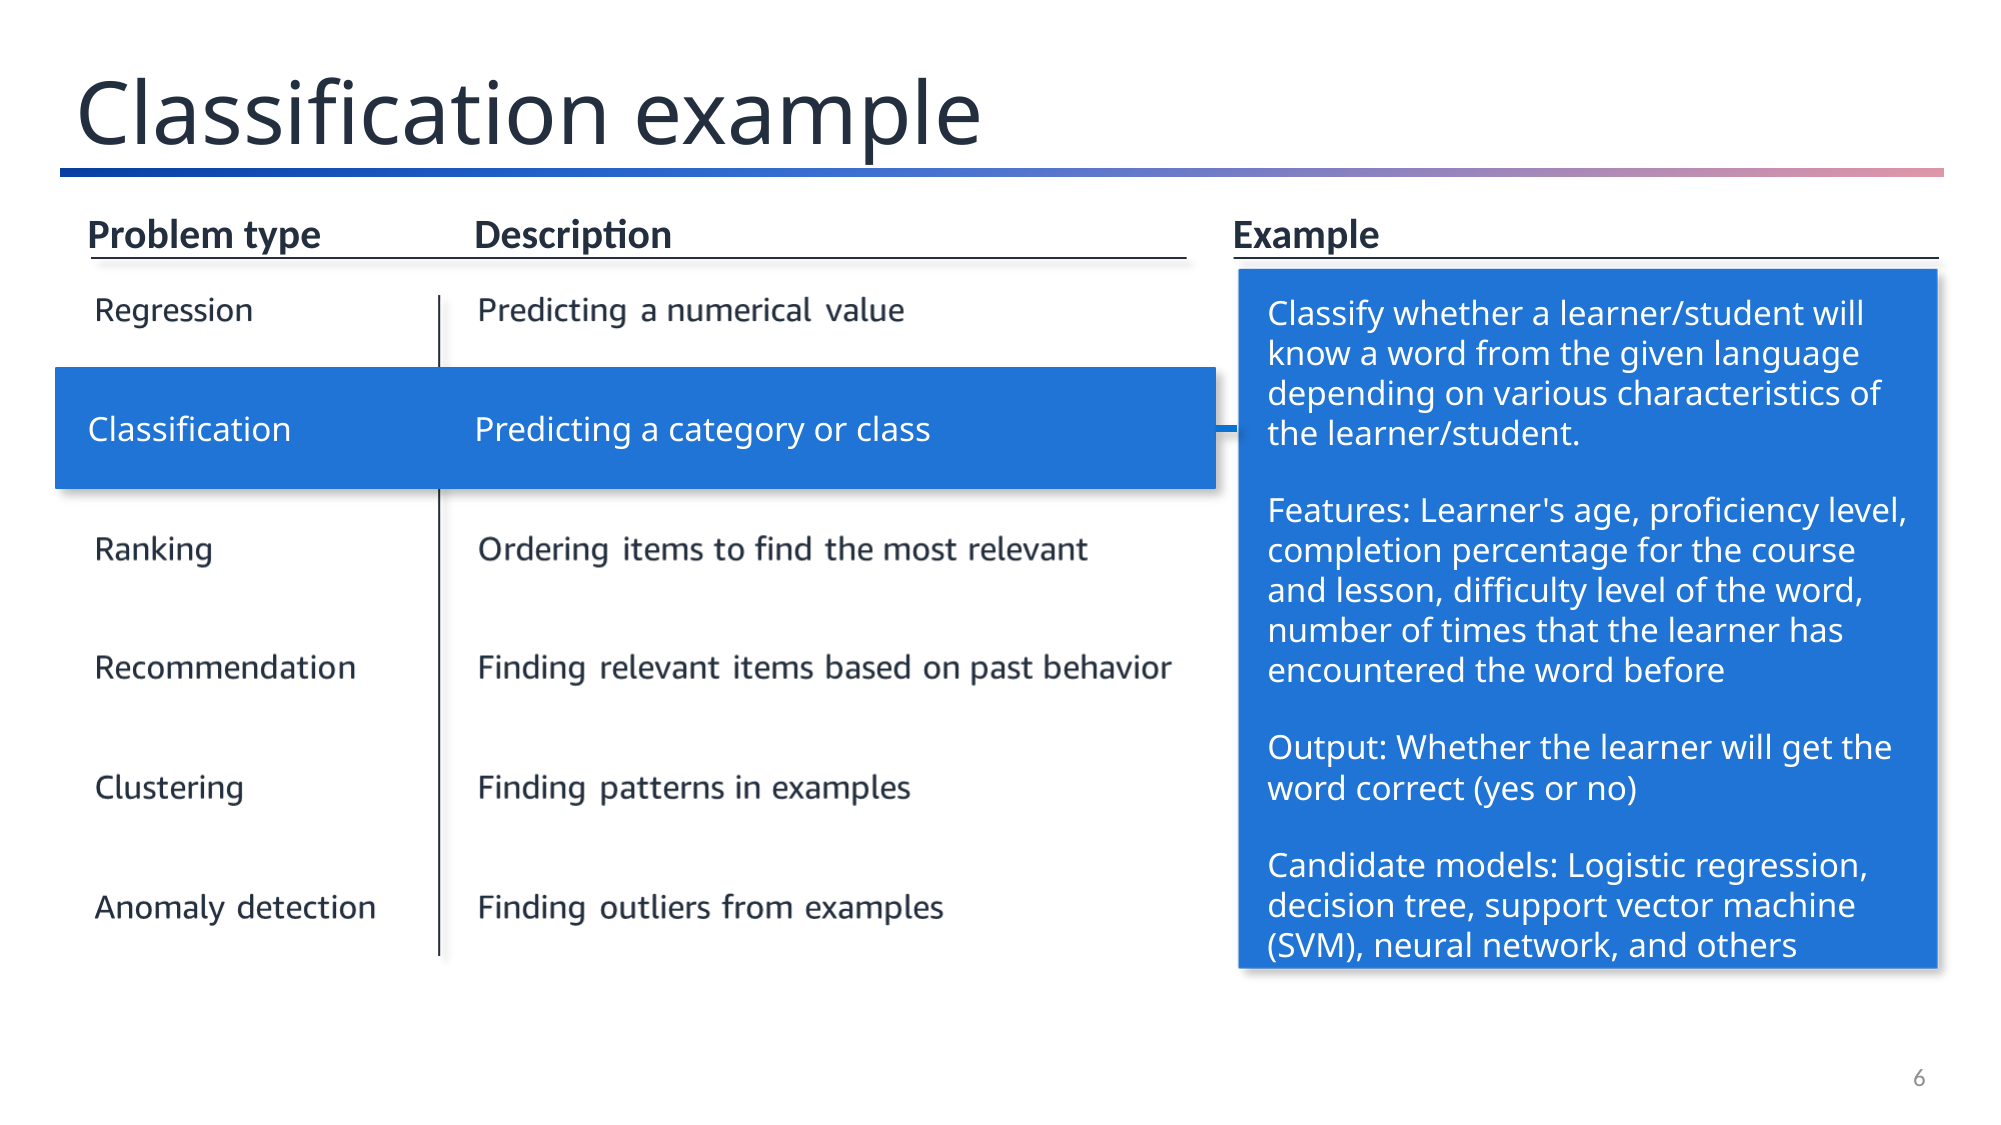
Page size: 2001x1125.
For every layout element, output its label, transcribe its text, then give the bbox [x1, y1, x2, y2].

slide_number 6 [1861, 1057, 1941, 1095]
picture [50, 252, 1957, 985]
text_box Description [459, 189, 1195, 252]
text_box Problem type [72, 189, 427, 253]
picture [60, 168, 1944, 177]
title Classification example [60, 49, 1941, 170]
text_box Example [1233, 189, 1941, 252]
